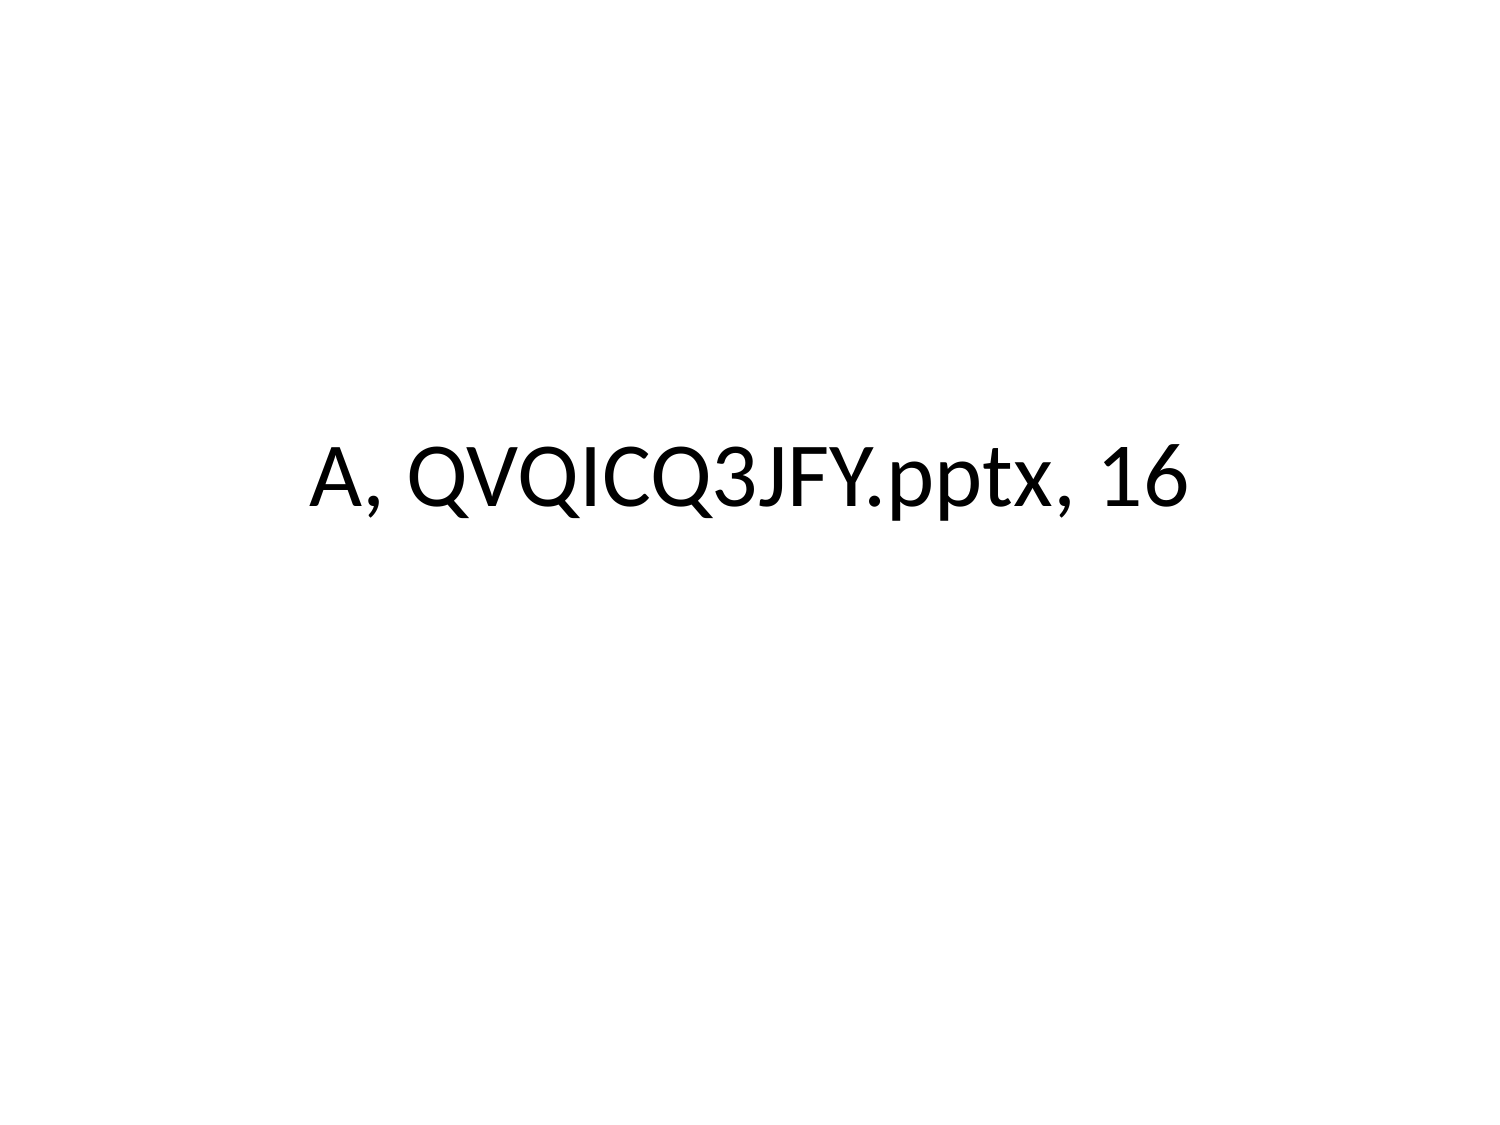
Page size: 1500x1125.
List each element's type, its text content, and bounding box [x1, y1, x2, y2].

title A, QVQICQ3JFY.pptx, 16 [112, 349, 1388, 591]
